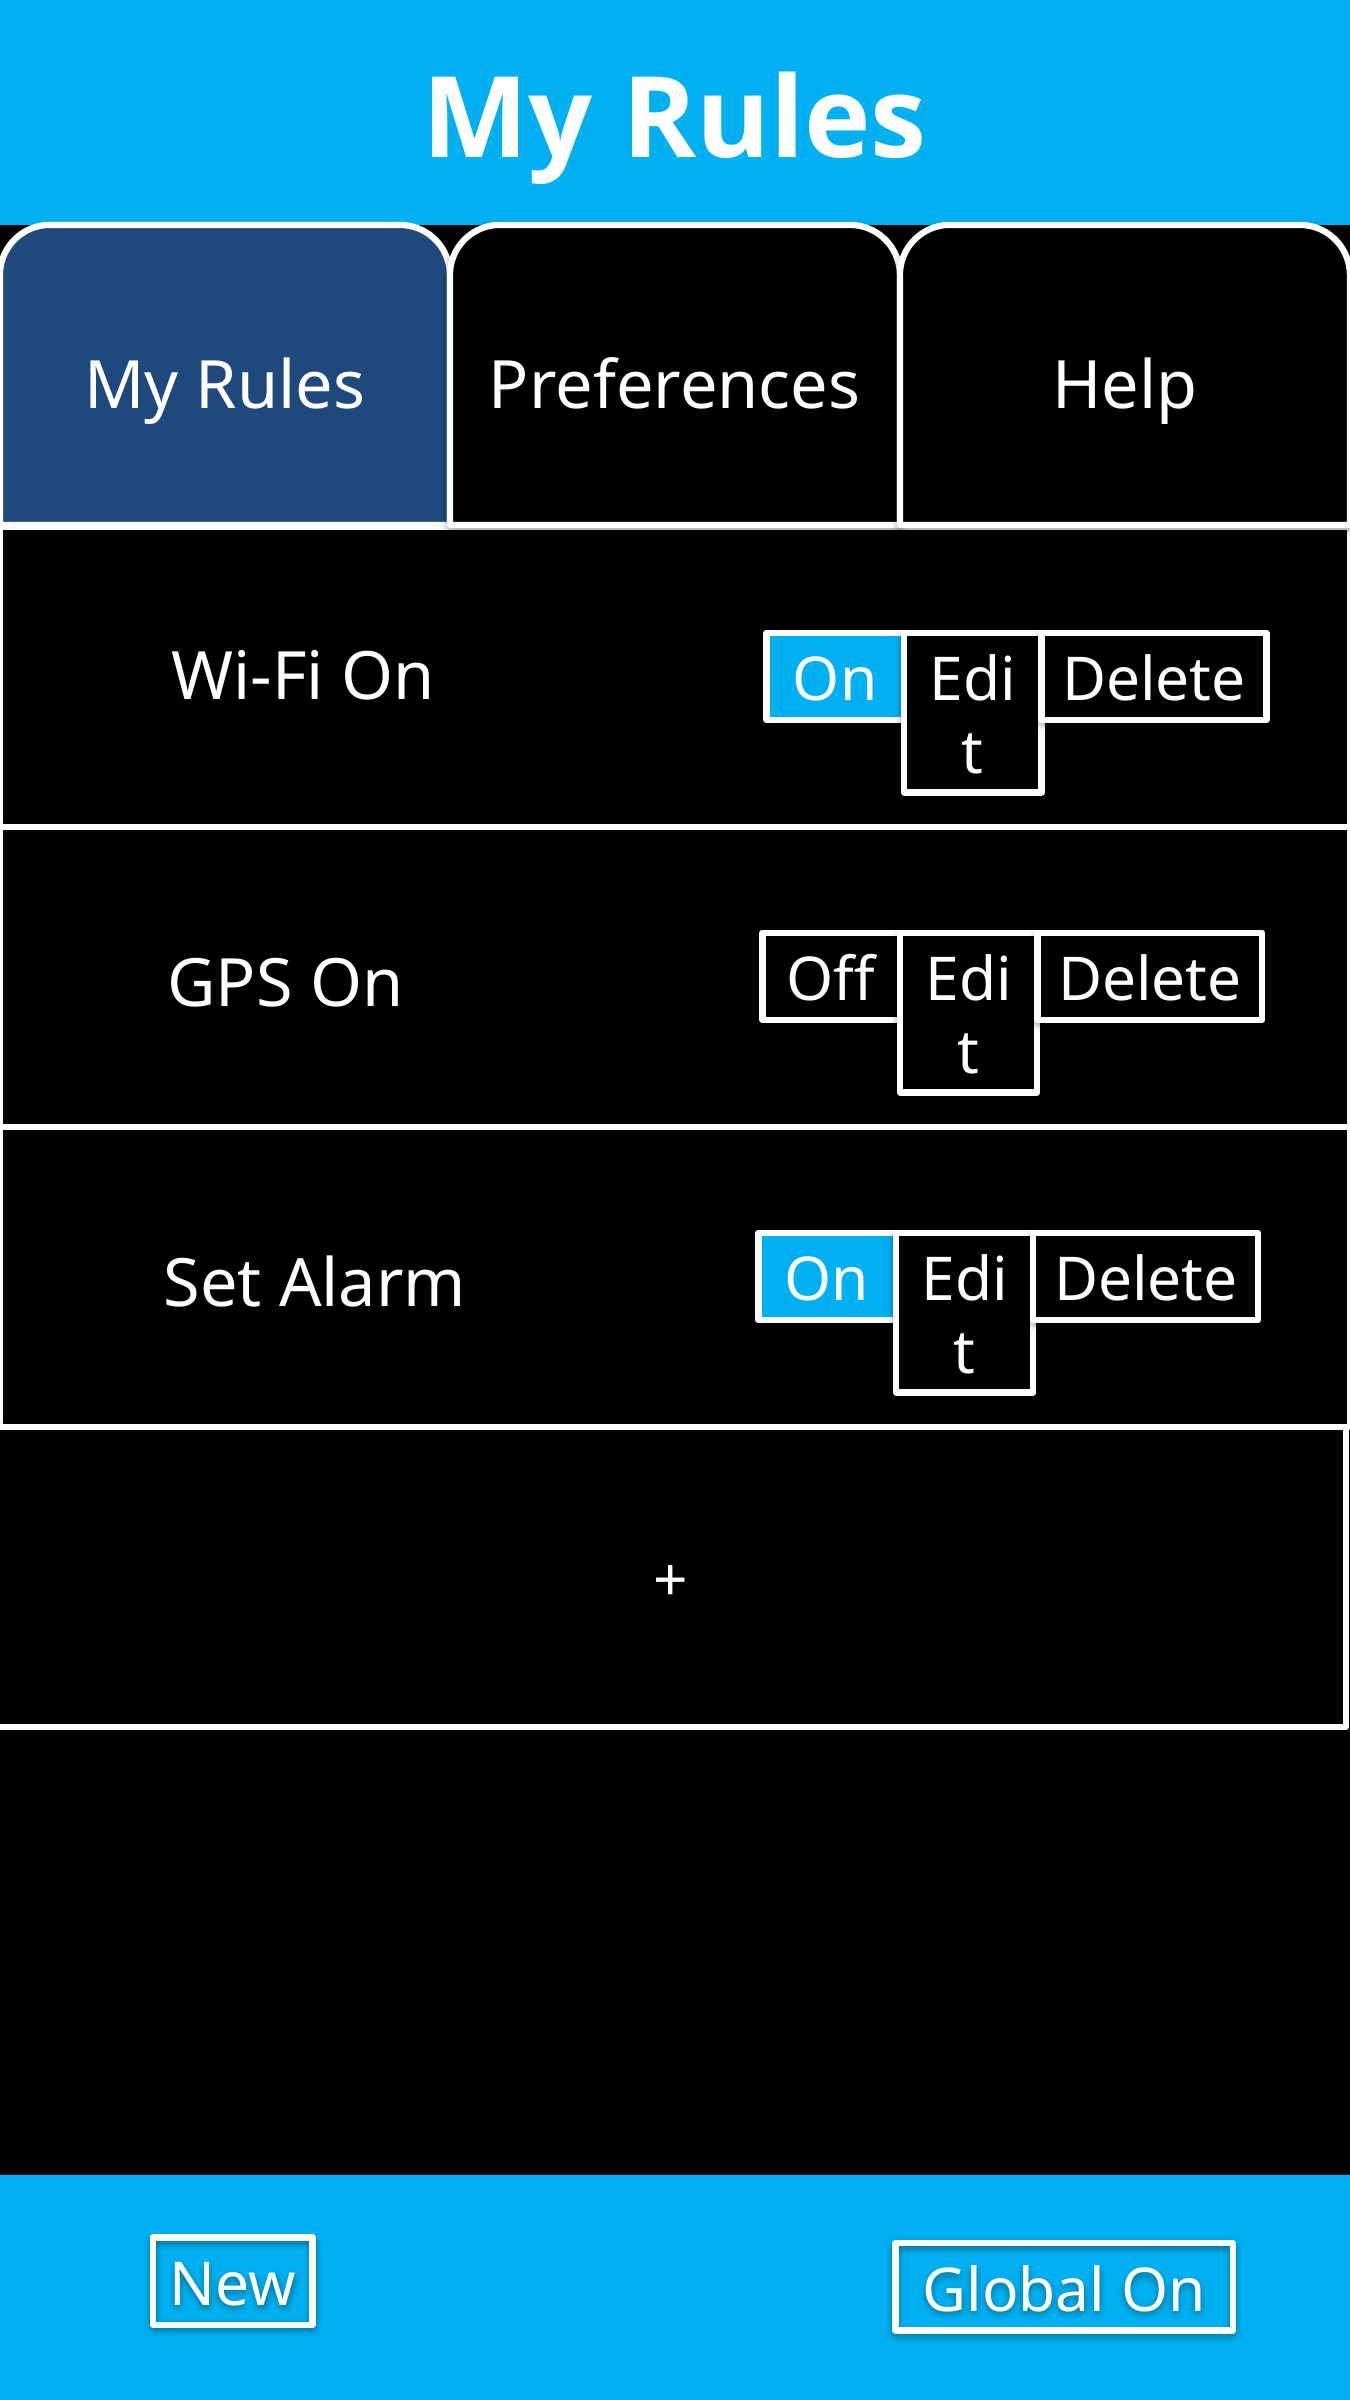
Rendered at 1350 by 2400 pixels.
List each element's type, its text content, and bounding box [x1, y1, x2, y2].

text_box Off [759, 930, 896, 1023]
text_box GPS On [150, 930, 581, 1031]
text_box [0, 528, 1350, 822]
text_box Edit [893, 1230, 1036, 1396]
text_box Preferences [449, 224, 898, 526]
text_box My Rules [0, 222, 449, 528]
text_box [0, 2173, 1350, 2400]
text_box Delete [1034, 930, 1265, 1023]
text_box On [755, 1230, 892, 1323]
text_box [0, 824, 1350, 1122]
text_box Help [899, 224, 1350, 526]
text_box Wi-Fi On [154, 622, 585, 723]
text_box Global On [892, 2240, 1236, 2334]
text_box On [763, 630, 900, 723]
text_box + [0, 1424, 1349, 1730]
text_box Edit [897, 930, 1040, 1096]
text_box Edit [901, 630, 1045, 796]
text_box [0, 1124, 1350, 1425]
text_box Set Alarm [146, 1230, 577, 1331]
text_box My Rules [0, 0, 1350, 227]
text_box Delete [1038, 630, 1270, 723]
text_box Delete [1030, 1230, 1261, 1323]
text_box New [150, 2234, 316, 2328]
